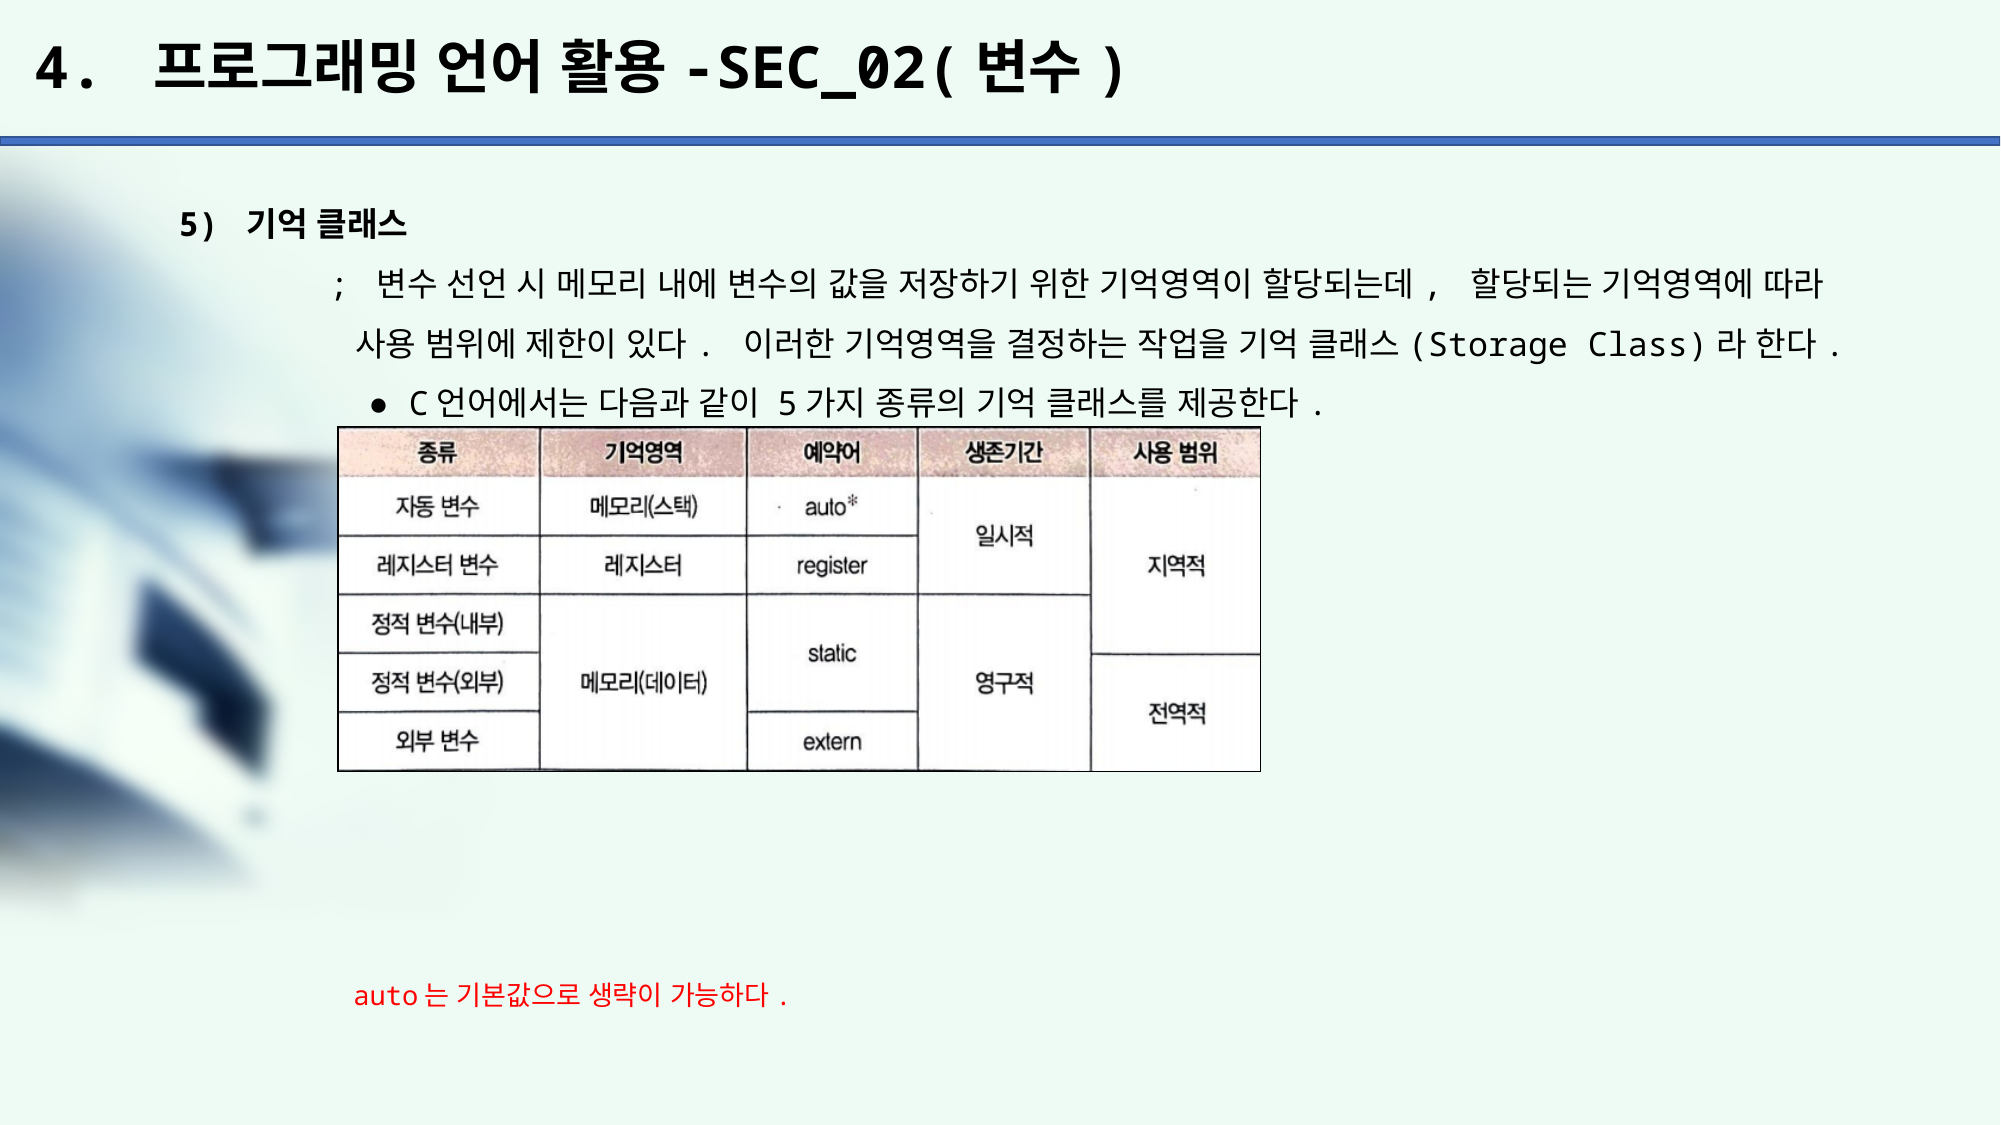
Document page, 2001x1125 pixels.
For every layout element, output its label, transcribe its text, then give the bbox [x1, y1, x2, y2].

text_box auto는 기본값으로 생략이 가능하다. [338, 971, 1886, 1019]
picture [0, 146, 2000, 1125]
picture [0, 0, 2000, 136]
text_box 5) 기억 클래스 ; 변수 선언 시 메모리 내에 변수의 값을 저장하기 위한 기억영역이 할당되는데, 할당되는 기억영역에 따라 사용 범위에 제한이 있다. 이러한 기억영역을 결정하는 작업을 기억 클래스(Storage Class)라 한다. ● C언어에서는 다음과 같이 5가지 종류의 기억 클래스를 제공한다. [163, 175, 1969, 490]
title 4. 프로그래밍 언어 활용-SEC_02(변수) [19, 14, 1922, 126]
